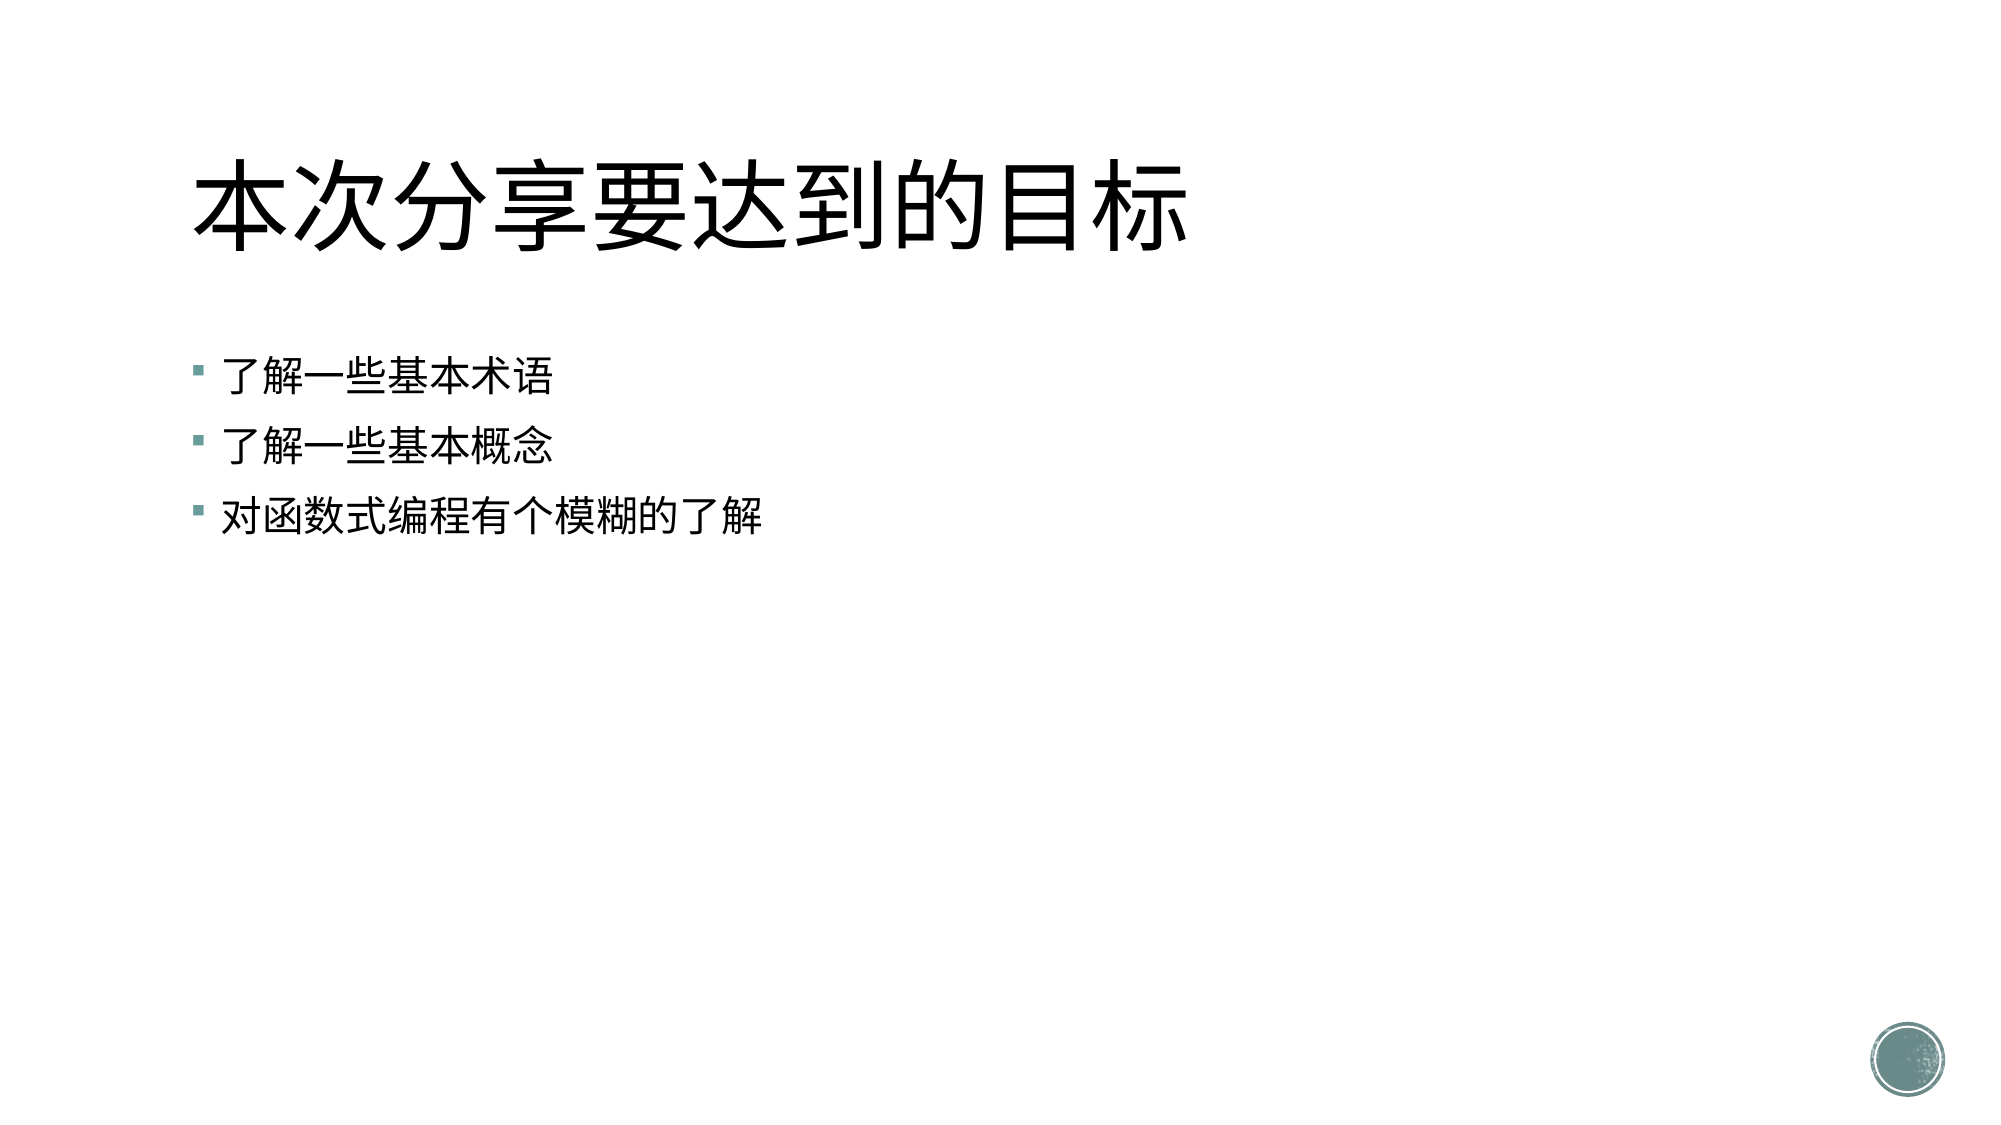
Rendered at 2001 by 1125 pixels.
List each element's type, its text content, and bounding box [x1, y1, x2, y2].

list 了解一些基本术语 了解一些基本概念 对函数式编程有个模糊的了解 [175, 348, 1826, 1013]
title 本次分享要达到的目标 [175, 79, 1826, 344]
